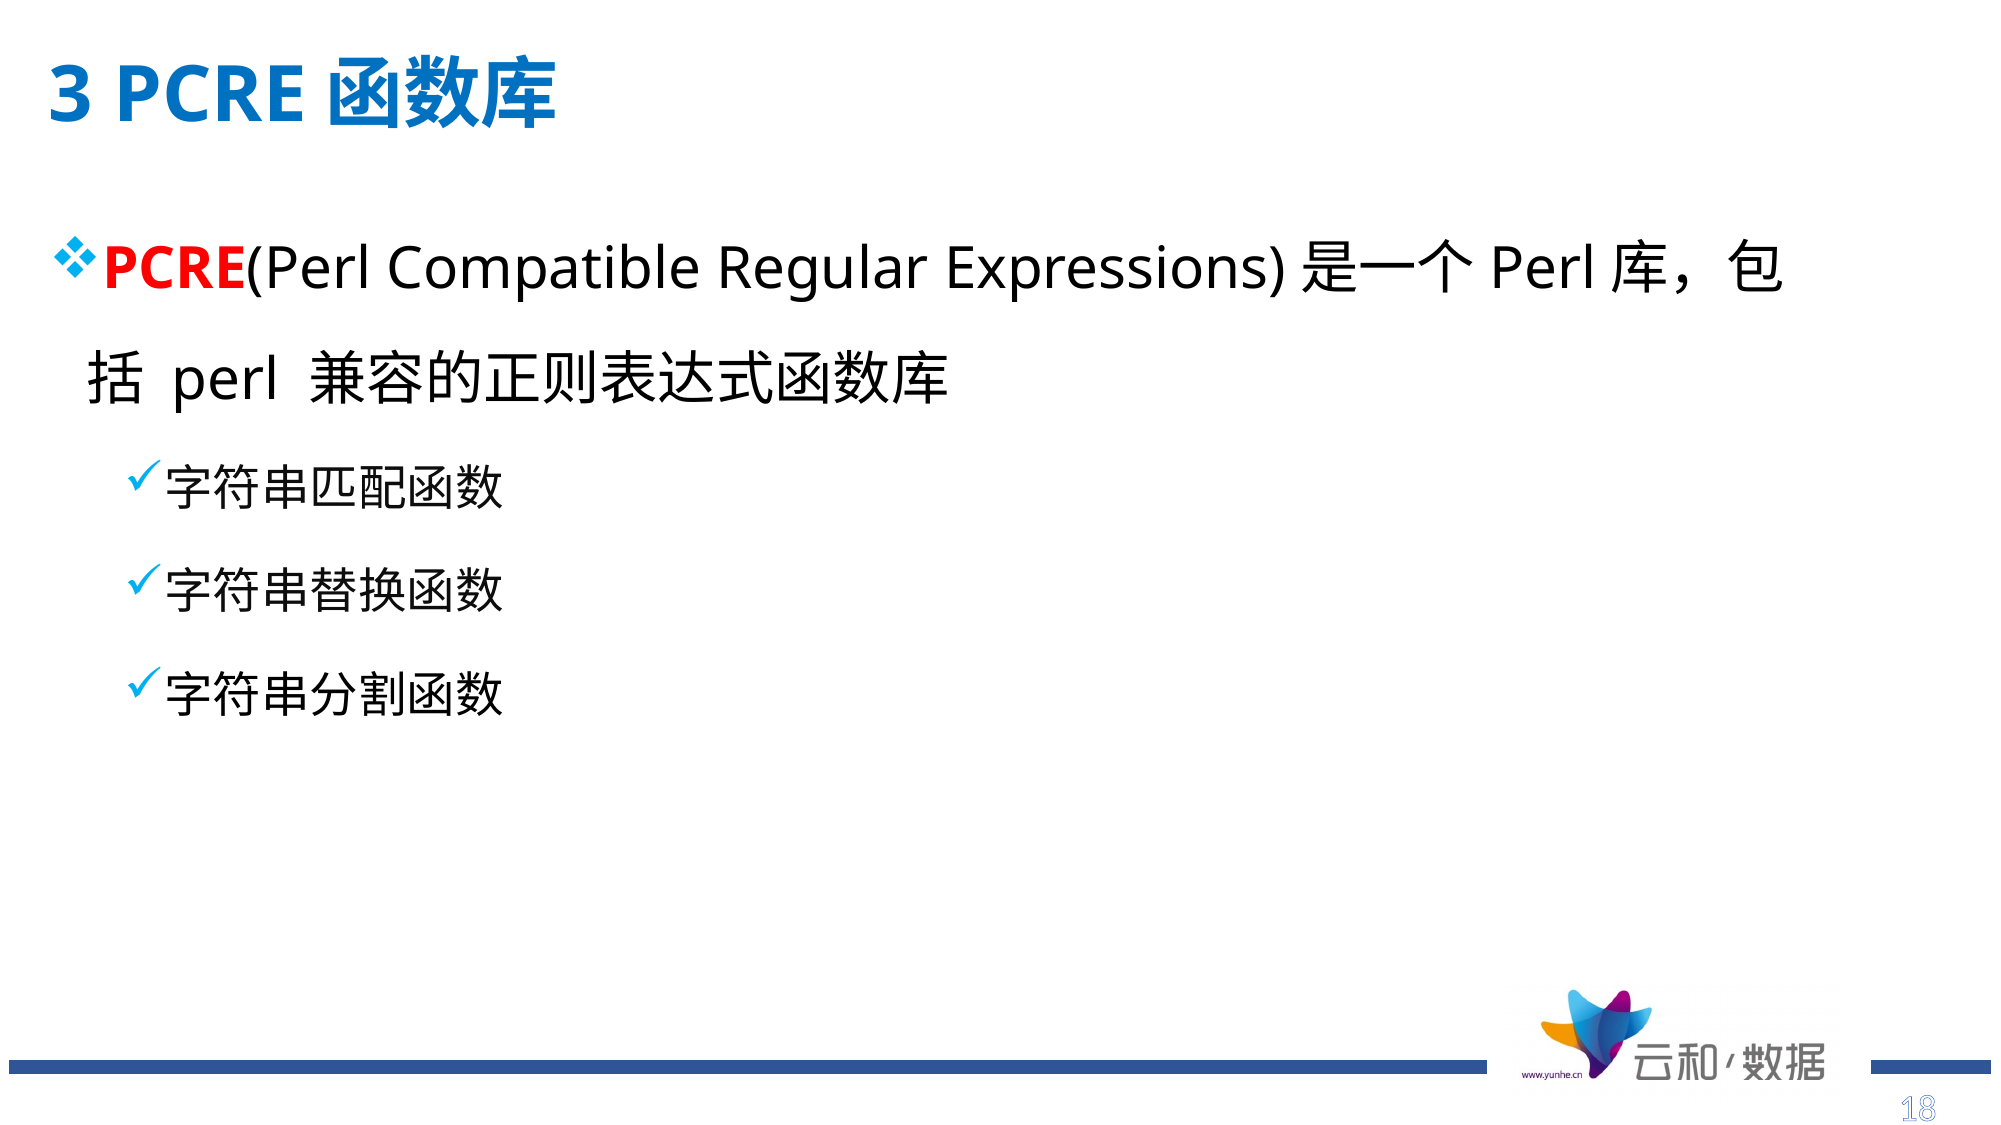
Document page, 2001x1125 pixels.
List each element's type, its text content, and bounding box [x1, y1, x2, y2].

list PCRE(Perl Compatible Regular Expressions)是一个Perl库，包括 perl 兼容的正则表达式函数库 字符串匹配函数 字符串替换函数 字符串分割函数 [34, 191, 1820, 955]
title 3 PCRE函数库 [34, 2, 1834, 191]
picture [1504, 981, 1845, 1106]
